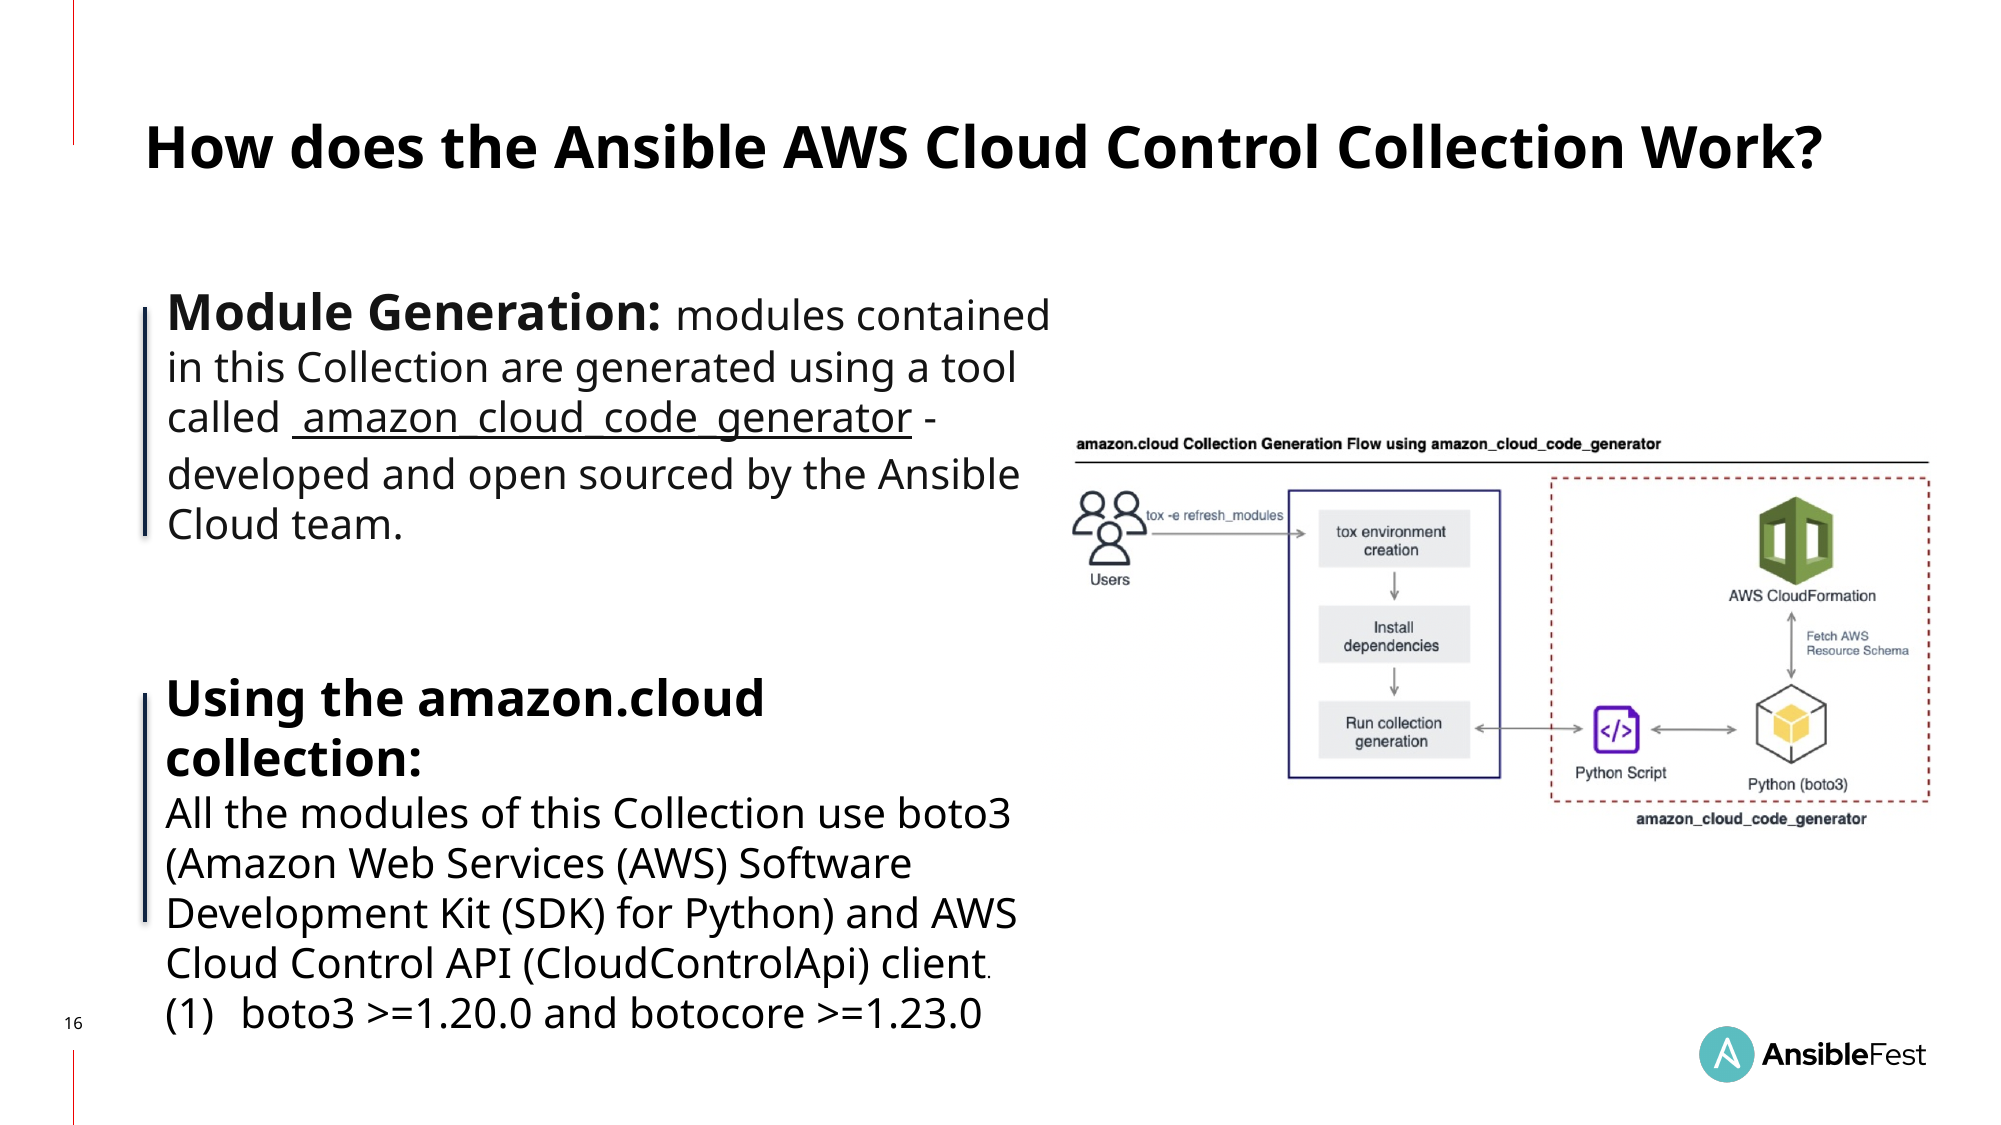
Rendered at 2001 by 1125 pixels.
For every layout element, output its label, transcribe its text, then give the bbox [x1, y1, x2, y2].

picture [1698, 1025, 1927, 1084]
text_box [144, 256, 1105, 593]
slide_number ‹#› [13, 1012, 134, 1036]
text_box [144, 642, 1041, 979]
text_box How does the Ansible AWS Cloud Control Collection Work? [145, 110, 1855, 201]
picture [1040, 420, 1937, 835]
